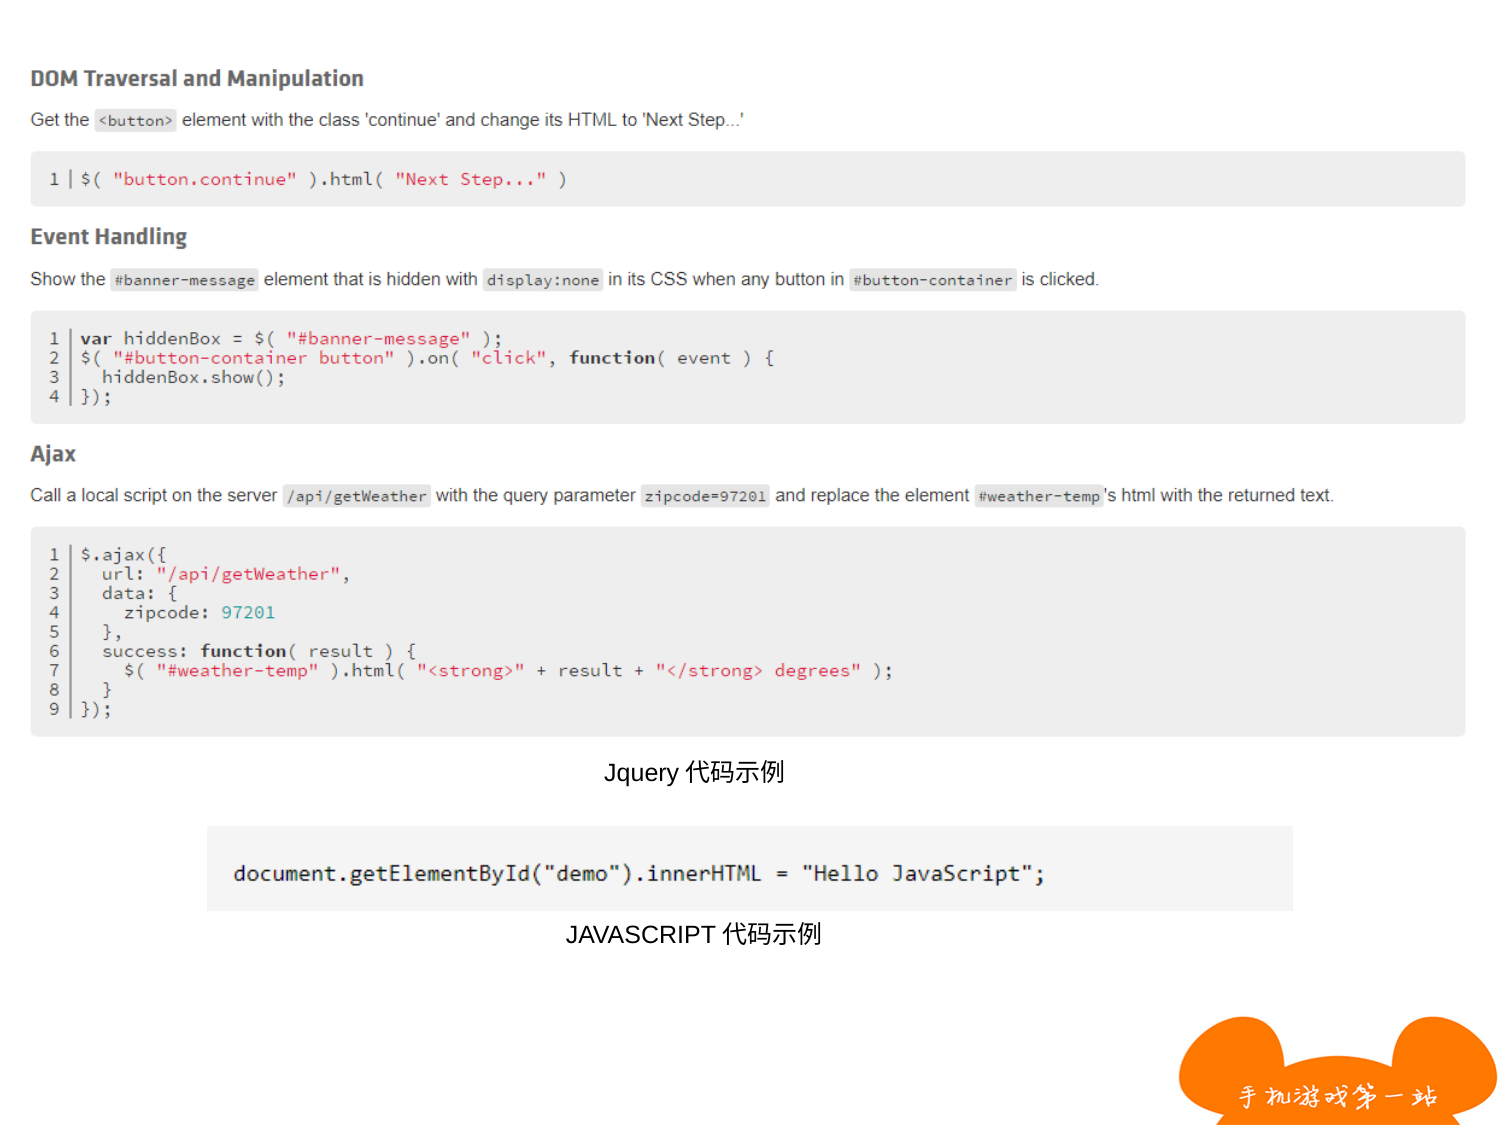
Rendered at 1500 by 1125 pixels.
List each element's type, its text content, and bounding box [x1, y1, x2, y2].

picture [0, 0, 1500, 1125]
text_box Jquery代码示例 [589, 758, 800, 795]
text_box JAVASCRIPT代码示例 [551, 920, 839, 956]
